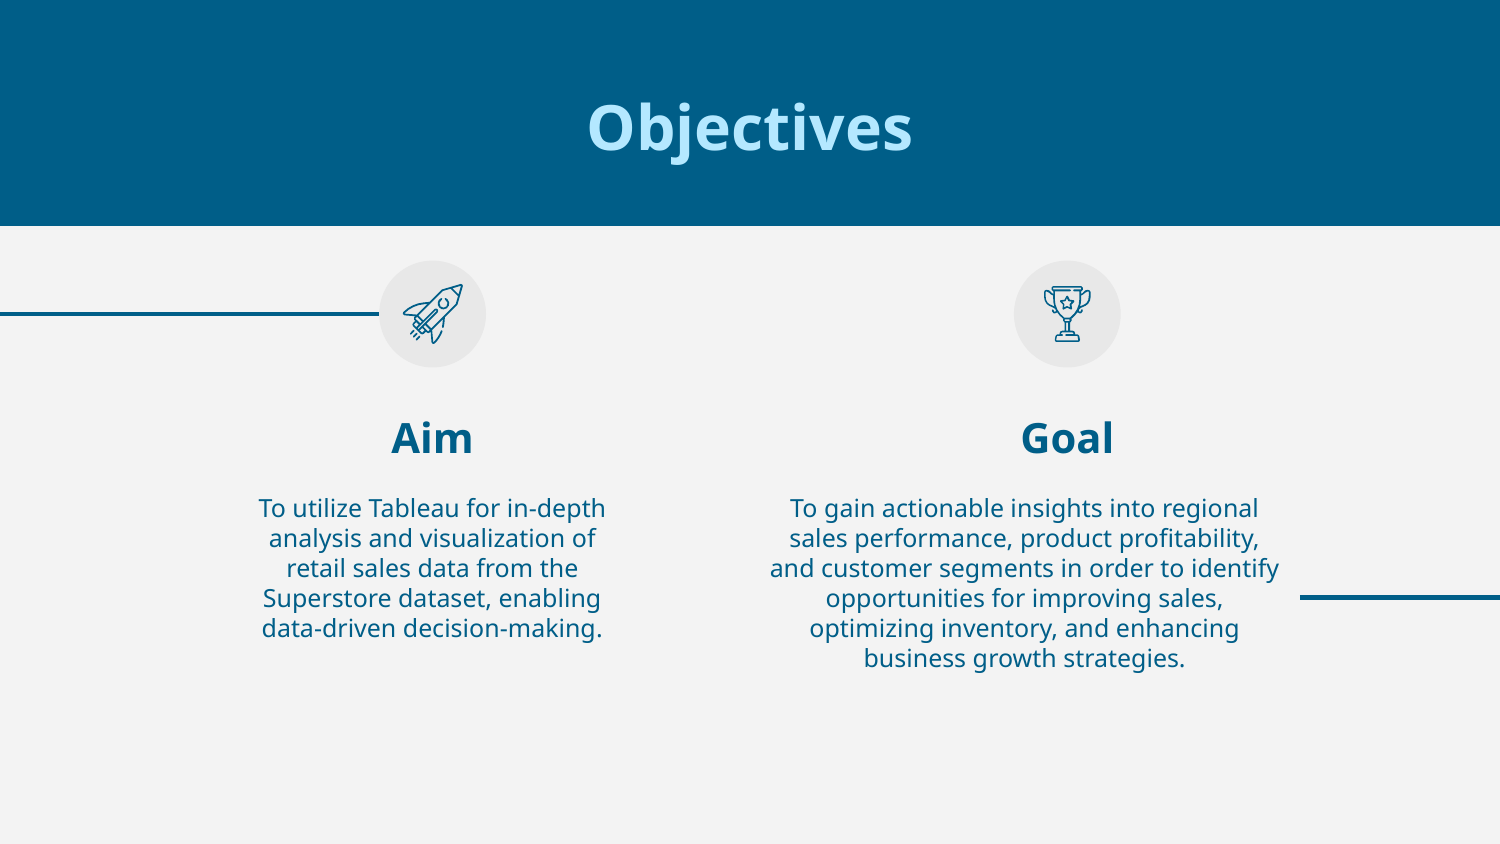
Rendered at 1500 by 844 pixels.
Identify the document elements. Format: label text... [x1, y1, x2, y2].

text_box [1043, 285, 1091, 343]
text_box [0, 0, 1500, 226]
subtitle Goal [861, 390, 1273, 477]
subtitle To gain actionable insights into regional sales performance, product profitability, and customer segments in order to identify opportunities for improving sales, optimizing inventory, and enhancing business growth strategies. [750, 477, 1300, 719]
subtitle To utilize Tableau for in-depth analysis and visualization of retail sales data from the Superstore dataset, enabling data-driven decision-making. [227, 478, 639, 665]
text_box [1013, 260, 1121, 368]
subtitle Aim [227, 390, 639, 478]
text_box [401, 283, 464, 345]
title Objectives [118, 72, 1382, 167]
text_box [379, 260, 487, 368]
